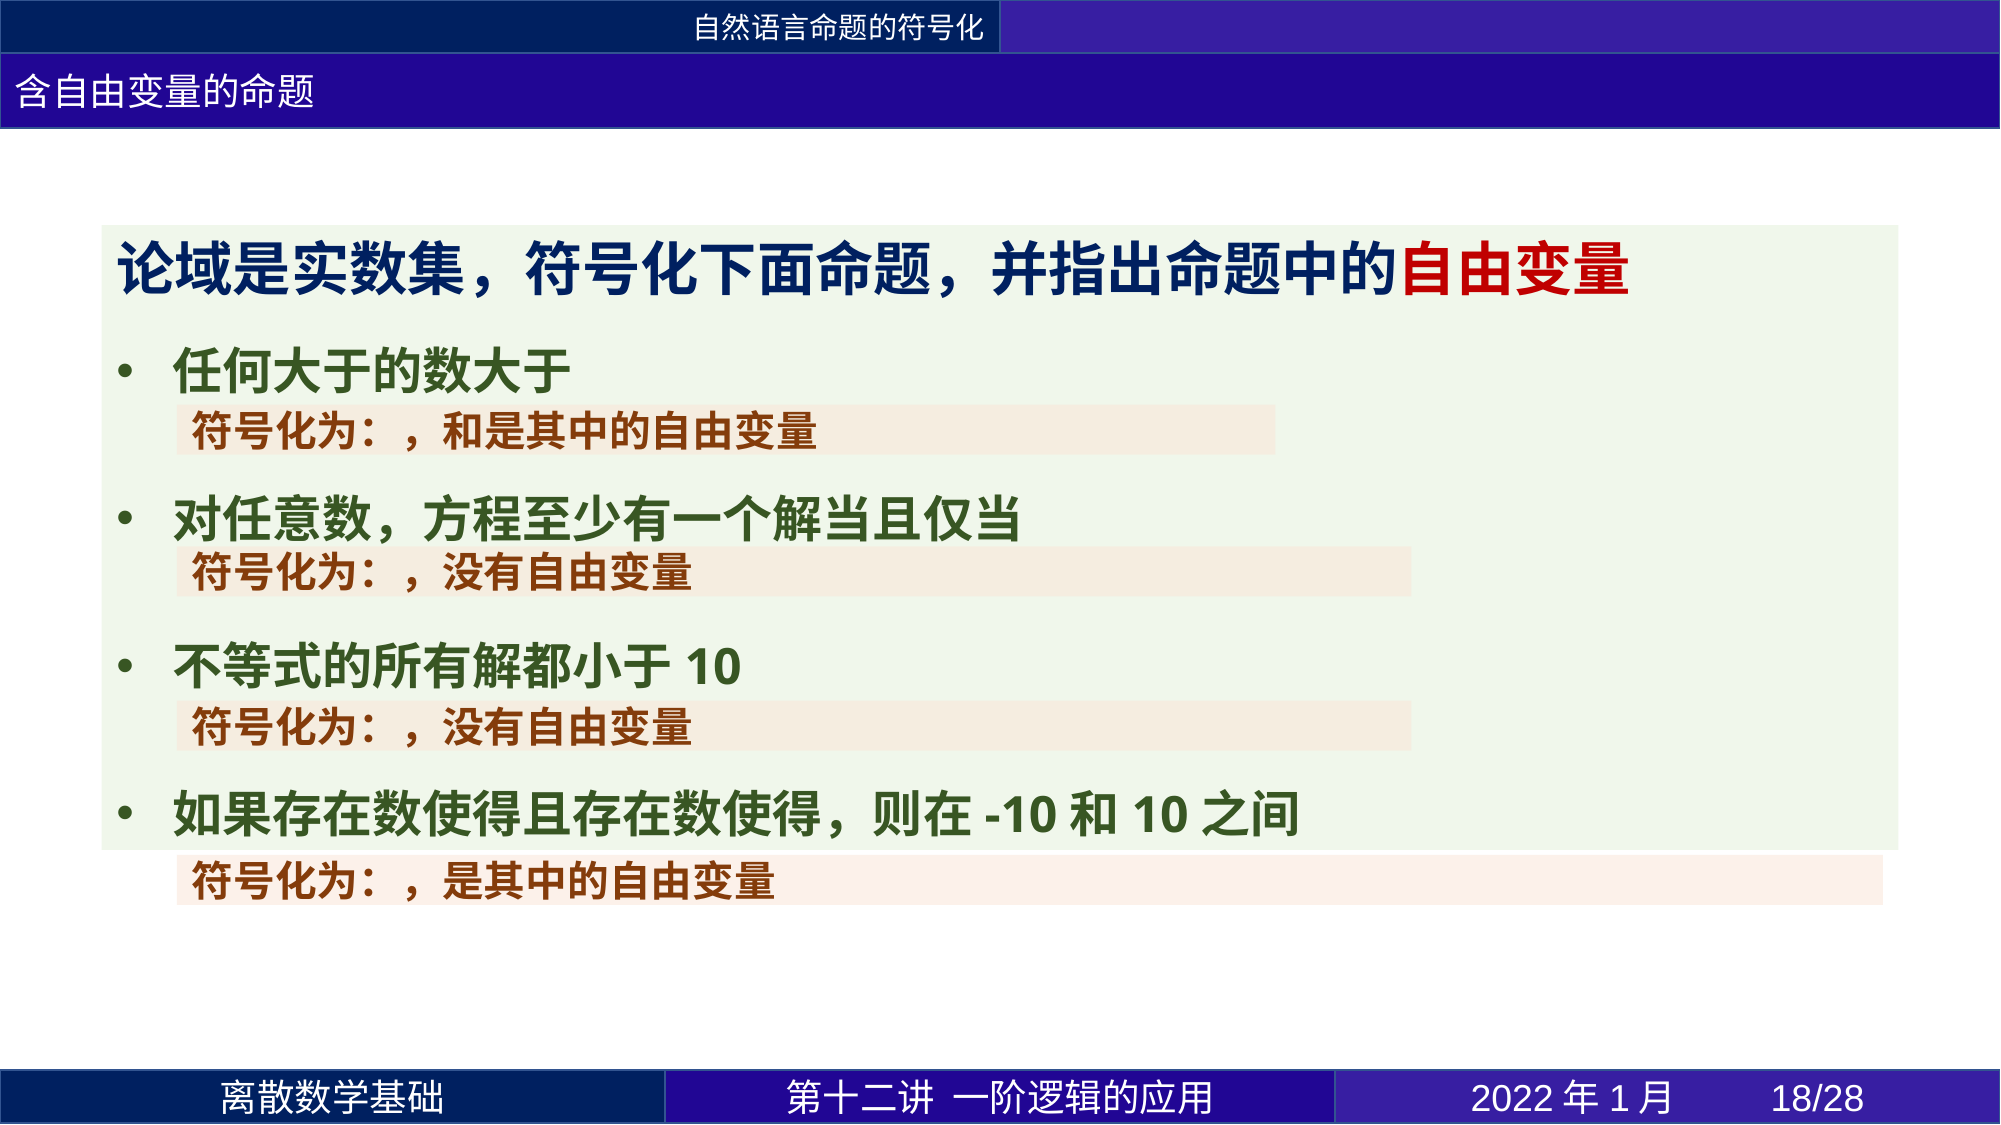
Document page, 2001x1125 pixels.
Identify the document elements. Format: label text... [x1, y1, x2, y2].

text_box 含自由变量的命题 [0, 52, 2000, 129]
text_box 离散数学基础 [0, 1069, 664, 1124]
text_box 第十二讲 一阶逻辑的应用 [664, 1069, 1334, 1124]
text_box [999, 0, 2000, 52]
text_box 2022年1月 18/28 [1334, 1069, 2000, 1124]
text_box 自然语言命题的符号化 [0, 0, 999, 52]
